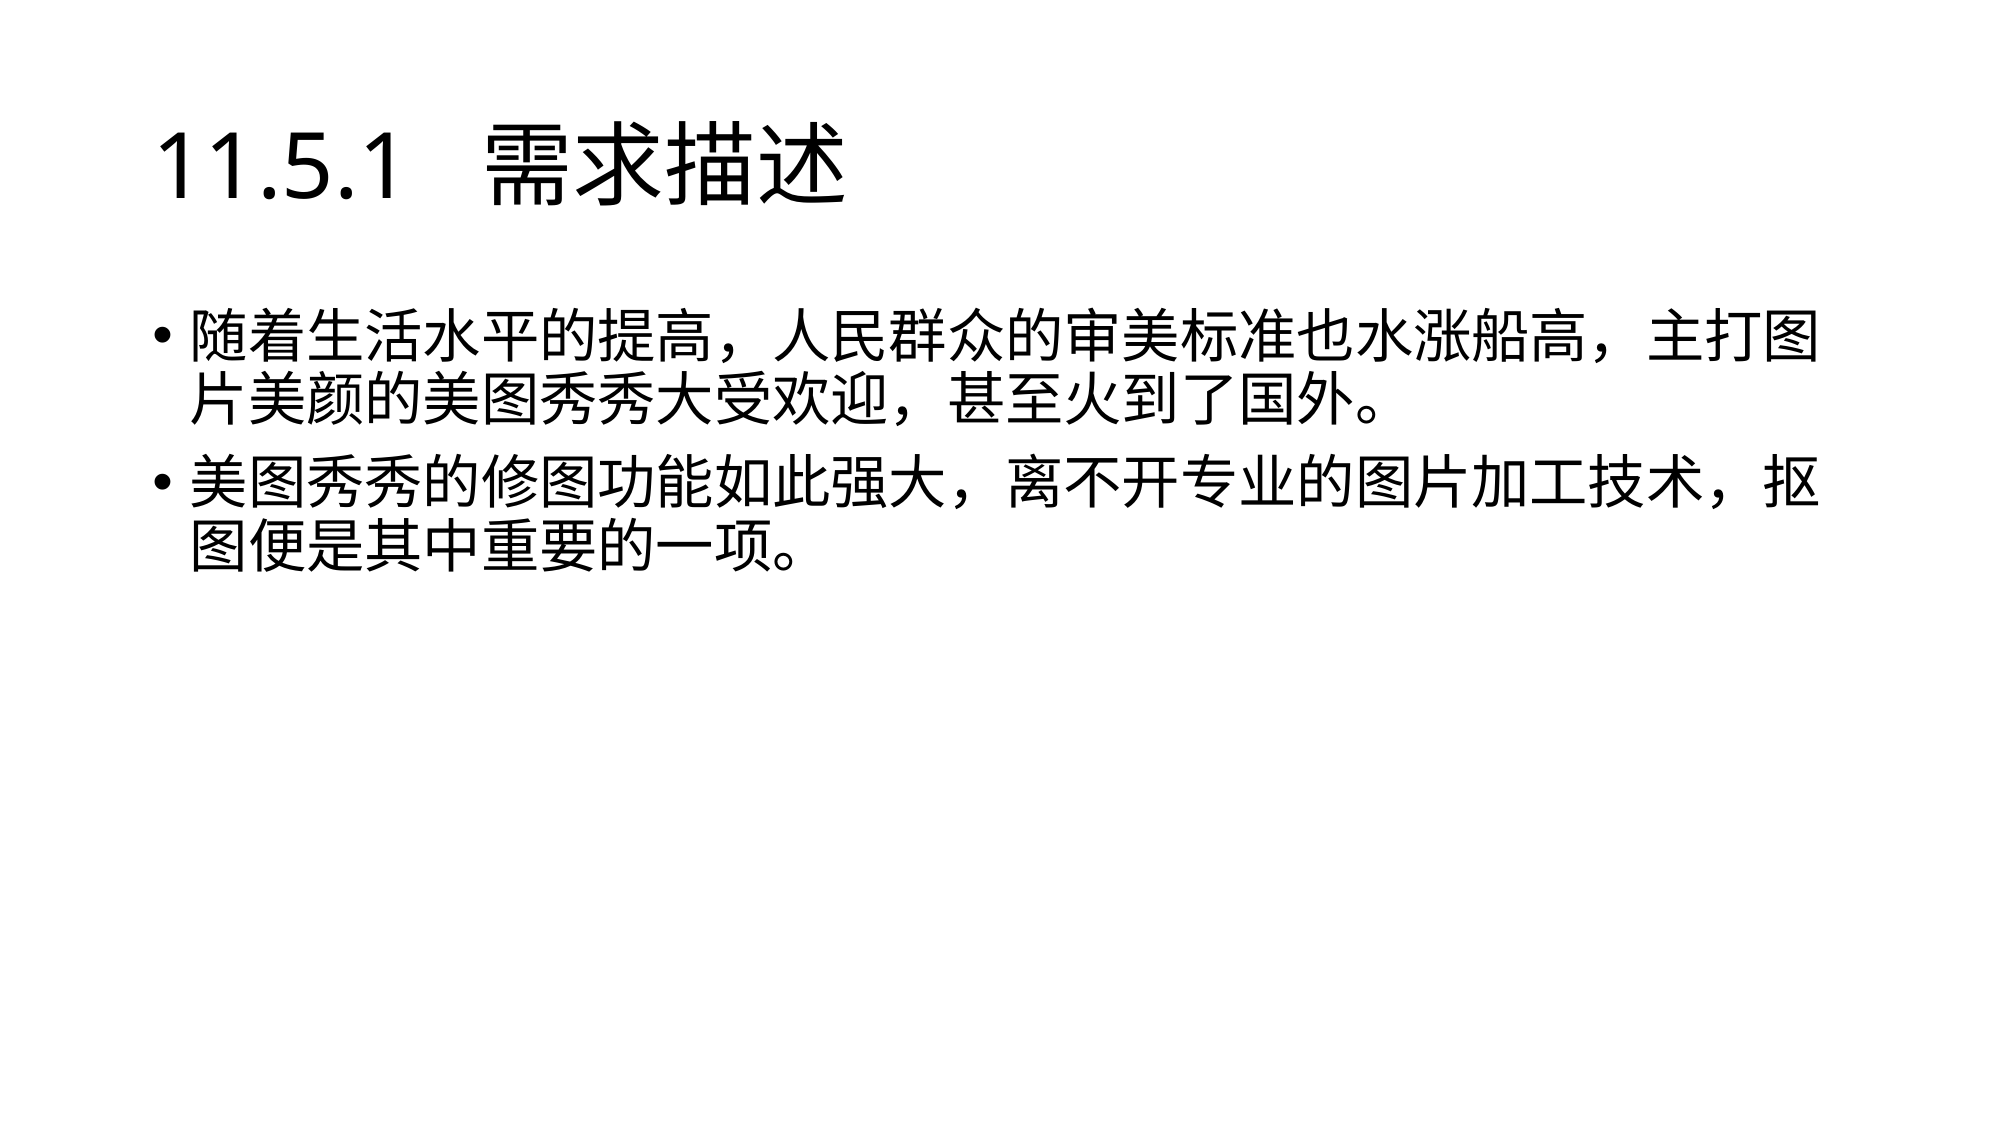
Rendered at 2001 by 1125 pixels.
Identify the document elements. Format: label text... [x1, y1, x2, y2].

title 11.5.1 需求描述 [137, 59, 1863, 278]
list 随着生活水平的提高，人民群众的审美标准也水涨船高，主打图片美颜的美图秀秀大受欢迎，甚至火到了国外。 美图秀秀的修图功能如此强大，离不开专业的图片加工技术，抠图便是其中重要的一项。 [137, 299, 1863, 1014]
